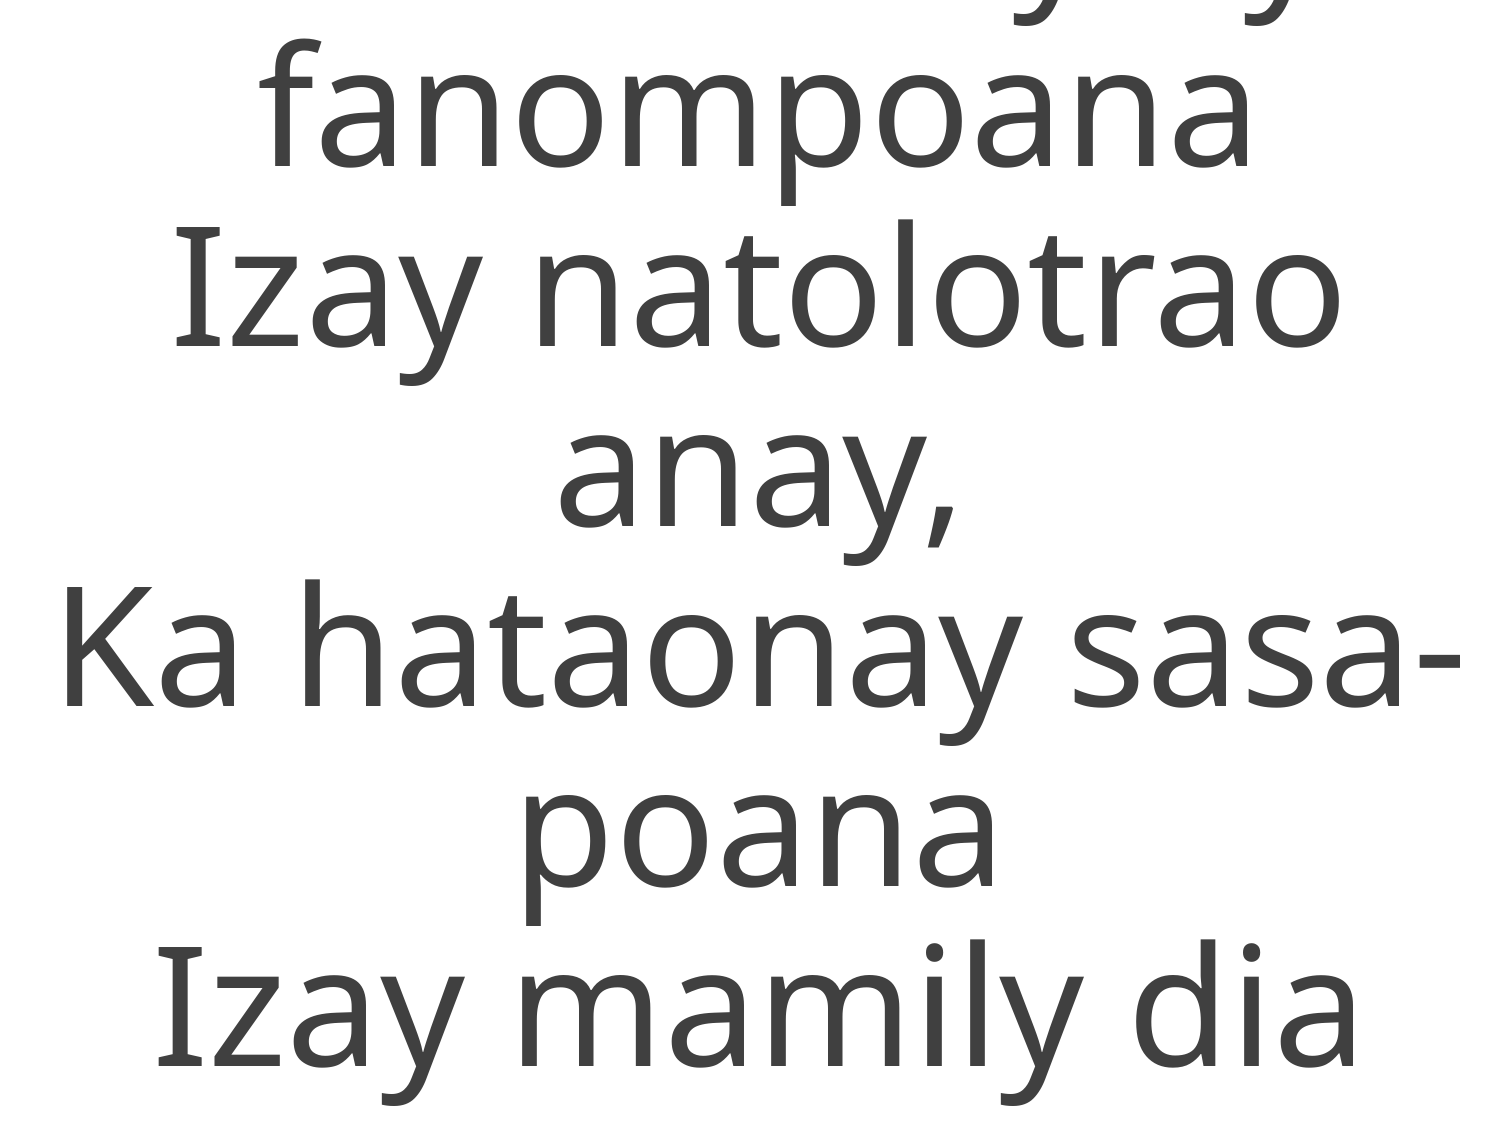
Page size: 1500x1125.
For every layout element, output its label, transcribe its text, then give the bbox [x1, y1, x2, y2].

title 3. Maminay ny fanompoana Izay natolotrao anay, Ka hataonay sasa-poana Izay mamily dia anay. [0, 453, 1500, 672]
